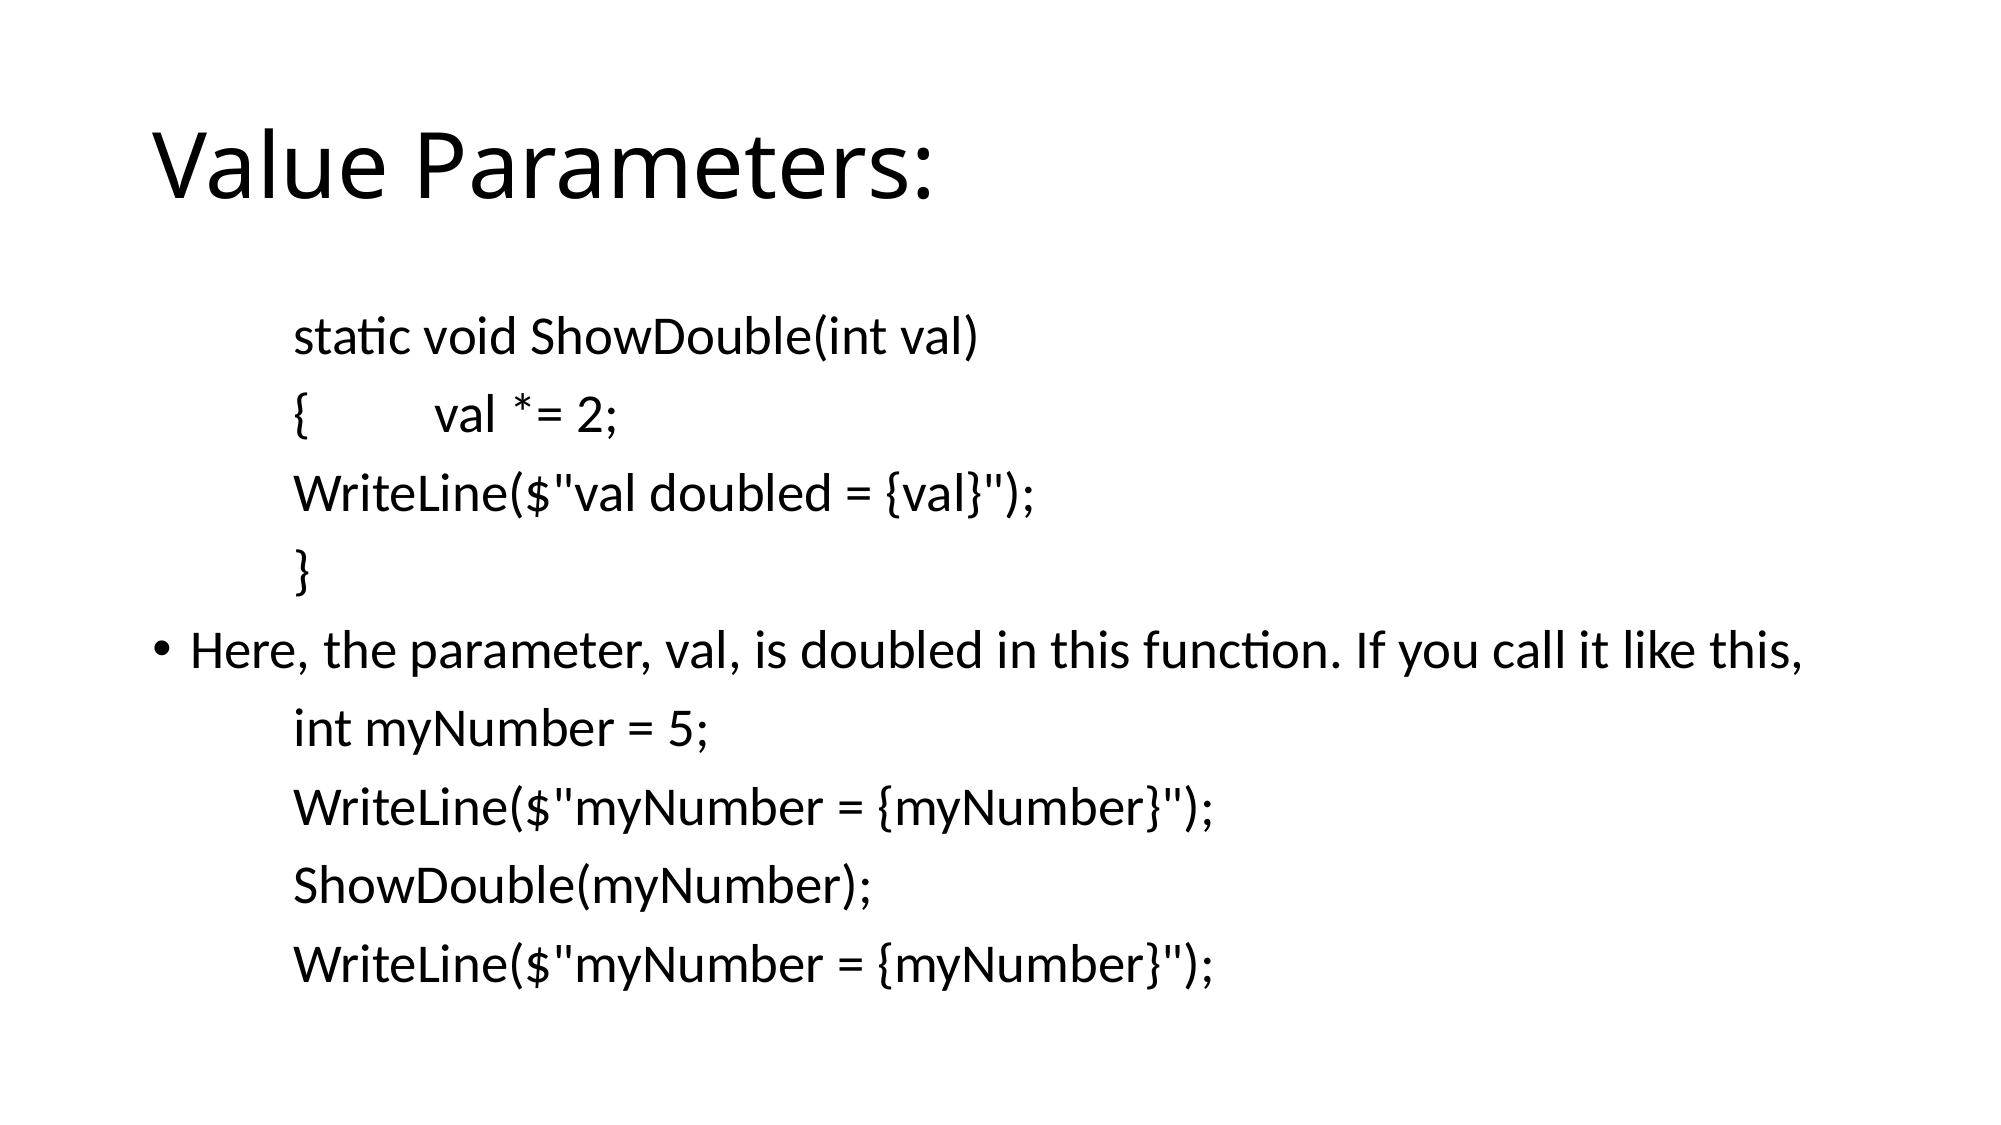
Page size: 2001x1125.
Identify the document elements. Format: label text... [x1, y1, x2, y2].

title Value Parameters: [137, 59, 1863, 278]
list static void ShowDouble(int val) { val *= 2; WriteLine($"val doubled = {val}"); } Here, the parameter, val, is doubled in this function. If you call it like this, int myNumber = 5; WriteLine($"myNumber = {myNumber}"); ShowDouble(myNumber); WriteLine($"myNumber = {myNumber}"); [137, 299, 1863, 1014]
